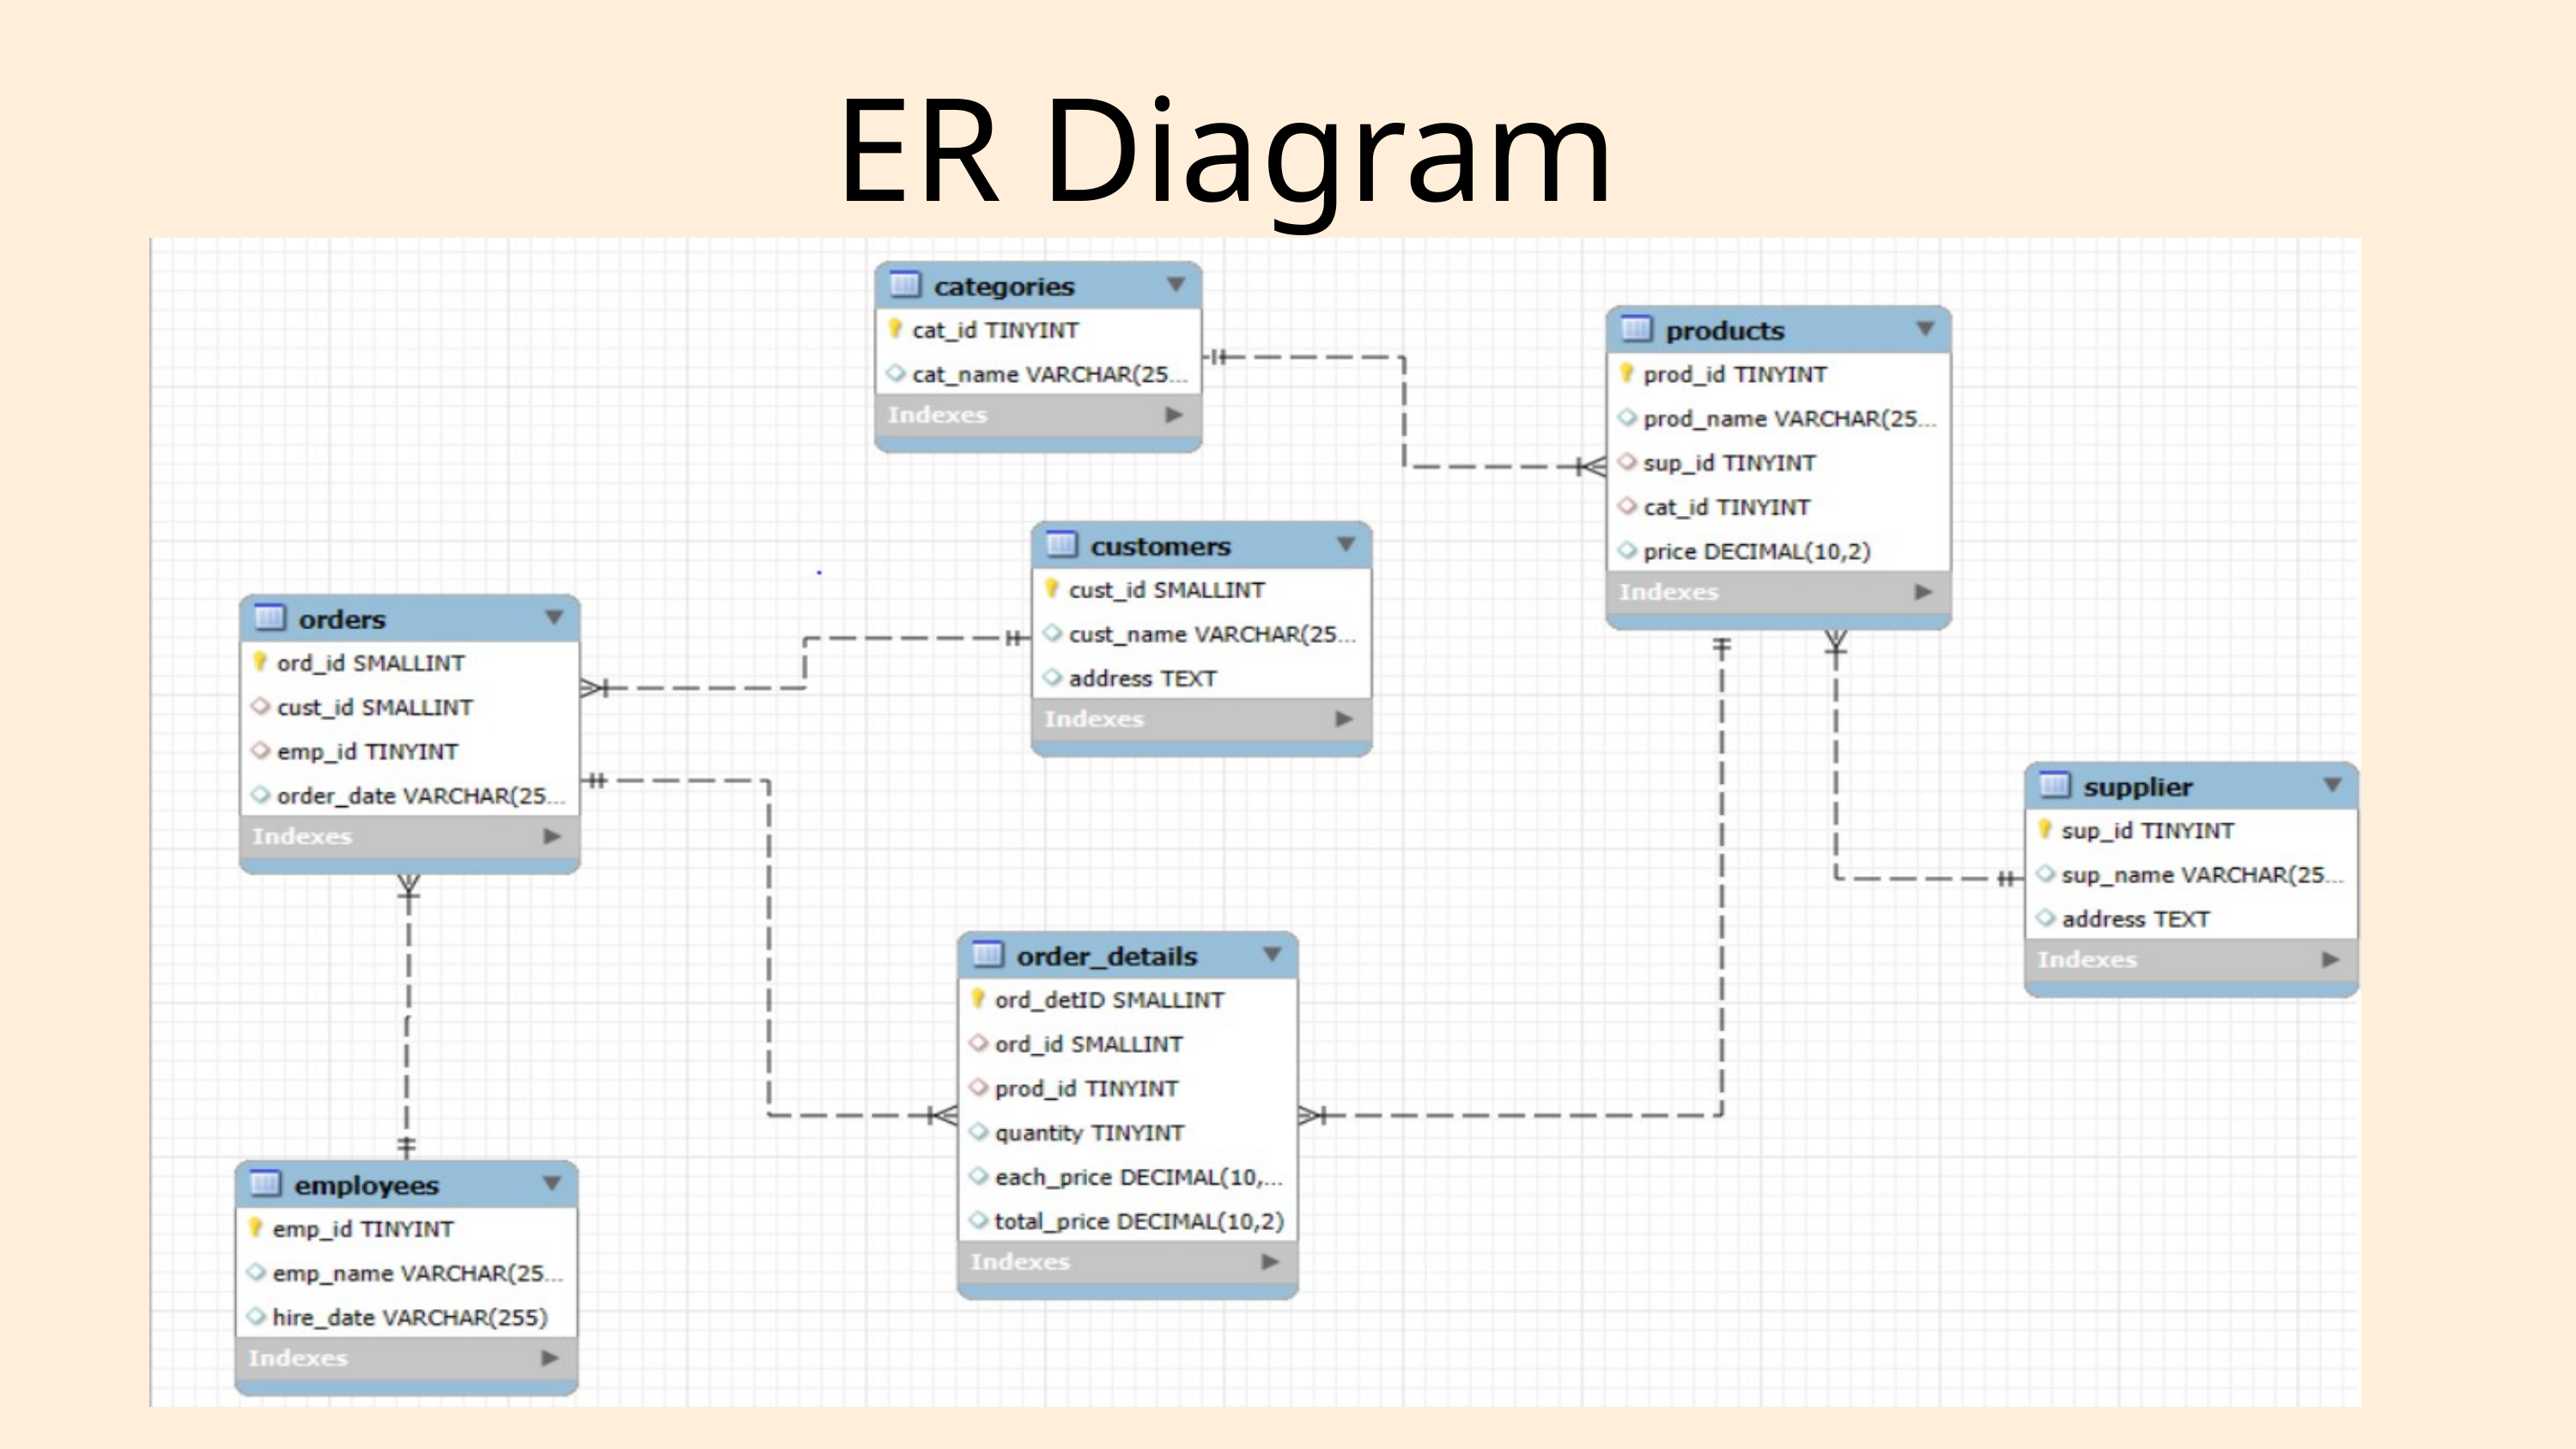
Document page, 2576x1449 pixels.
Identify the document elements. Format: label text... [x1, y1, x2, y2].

text_box ER Diagram [493, 110, 1959, 231]
picture [149, 238, 2362, 1407]
